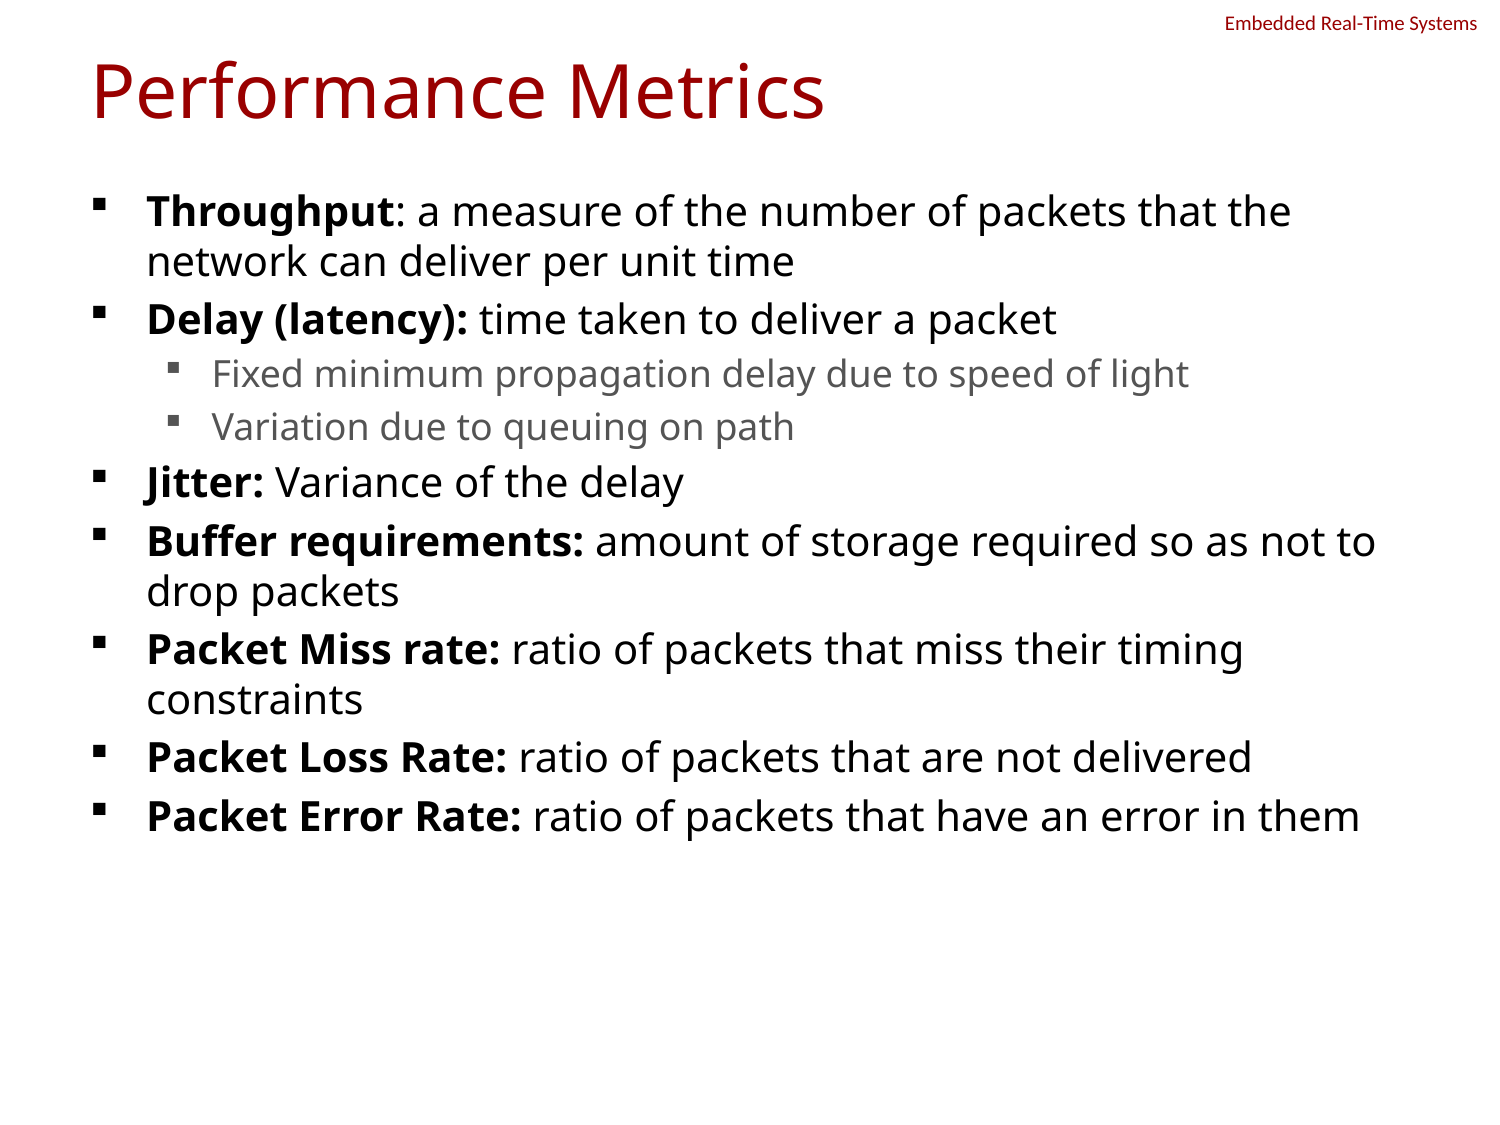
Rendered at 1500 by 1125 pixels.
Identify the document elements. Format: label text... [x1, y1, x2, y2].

list Throughput: a measure of the number of packets that the network can deliver per unit time Delay (latency): time taken to deliver a packet Fixed minimum propagation delay due to speed of light Variation due to queuing on path Jitter: Variance of the delay Buffer requirements: amount of storage required so as not to drop packets Packet Miss rate: ratio of packets that miss their timing constraints Packet Loss Rate: ratio of packets that are not delivered Packet Error Rate: ratio of packets that have an error in them [75, 177, 1425, 1005]
title Performance Metrics [75, 45, 1425, 133]
